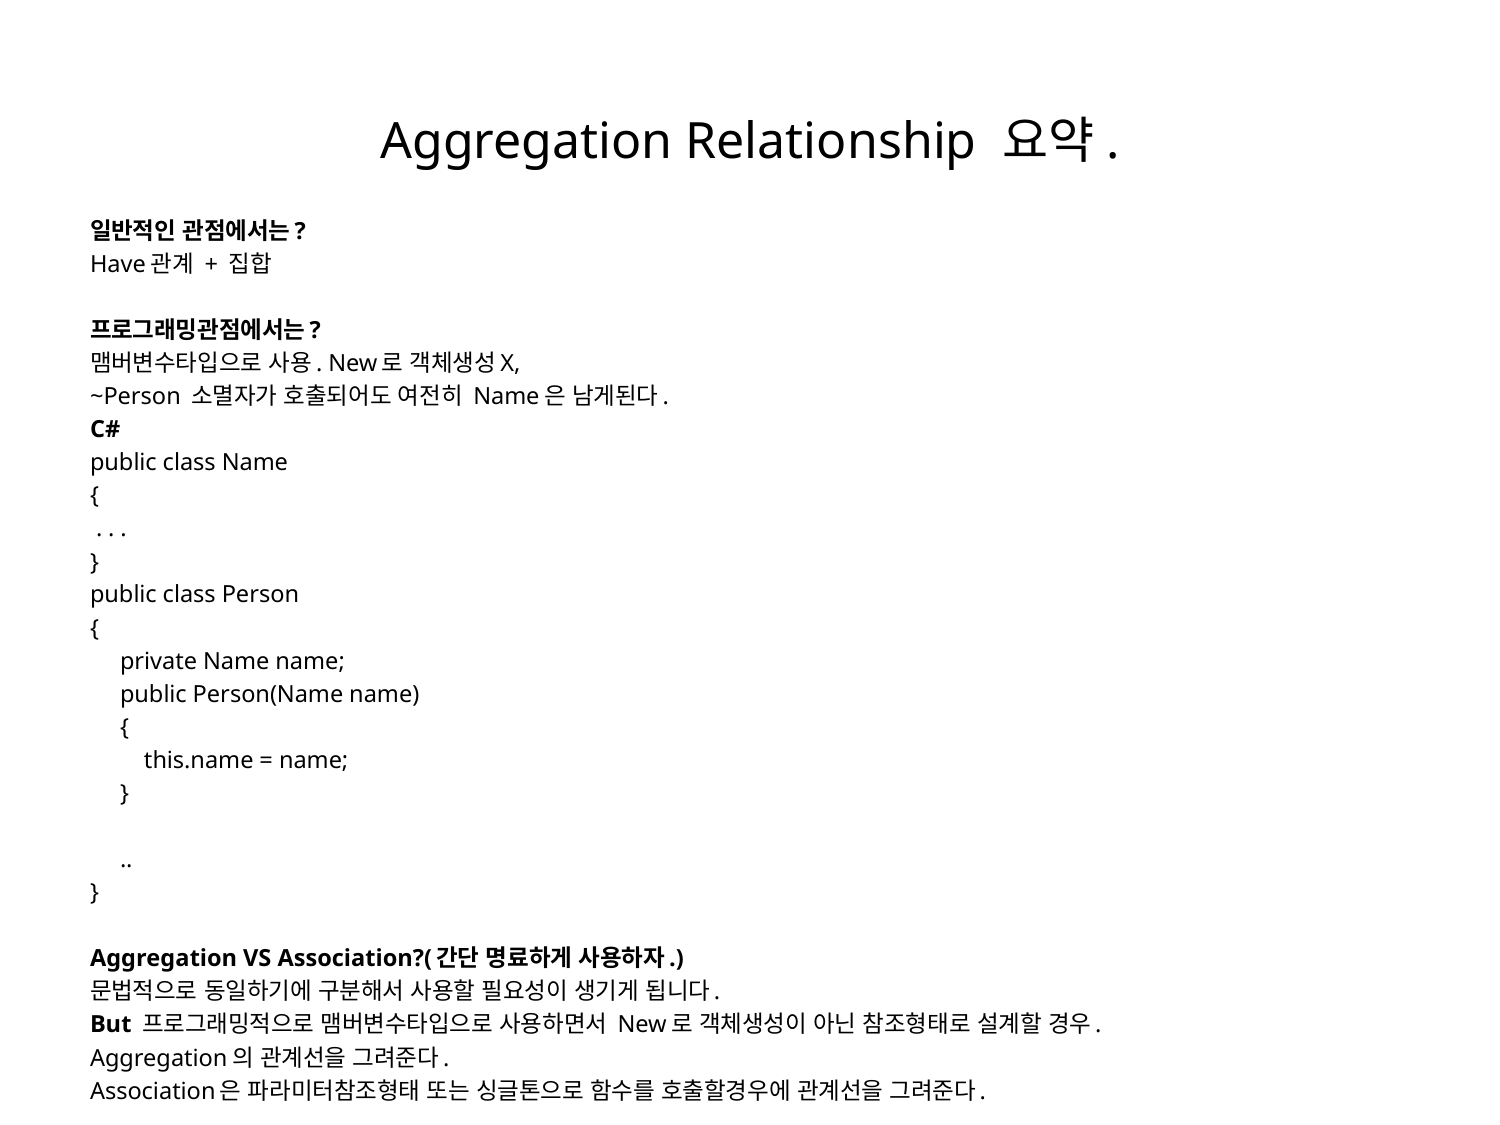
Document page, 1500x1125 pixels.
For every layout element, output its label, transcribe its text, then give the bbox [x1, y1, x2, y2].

title Aggregation Relationship 요약. [75, 45, 1425, 208]
list 일반적인 관점에서는? Have관계 + 집합 프로그래밍관점에서는? 맴버변수타입으로 사용. New로 객체생성X, ~Person 소멸자가 호출되어도 여전히 Name은 남게된다. C# public class Name { . . . } public class Person { private Name name; public Person(Name name) { this.name = name; } .. } Aggregation VS Association?(간단 명료하게 사용하자.) 문법적으로 동일하기에 구분해서 사용할 필요성이 생기게 됩니다. But 프로그래밍적으로 맴버변수타입으로 사용하면서 New로 객체생성이 아닌 참조형태로 설계할 경우. Aggregation의 관계선을 그려준다. Association은 파라미터참조형태 또는 싱글톤으로 함수를 호출할경우에 관계선을 그려준다. [75, 208, 1425, 1118]
